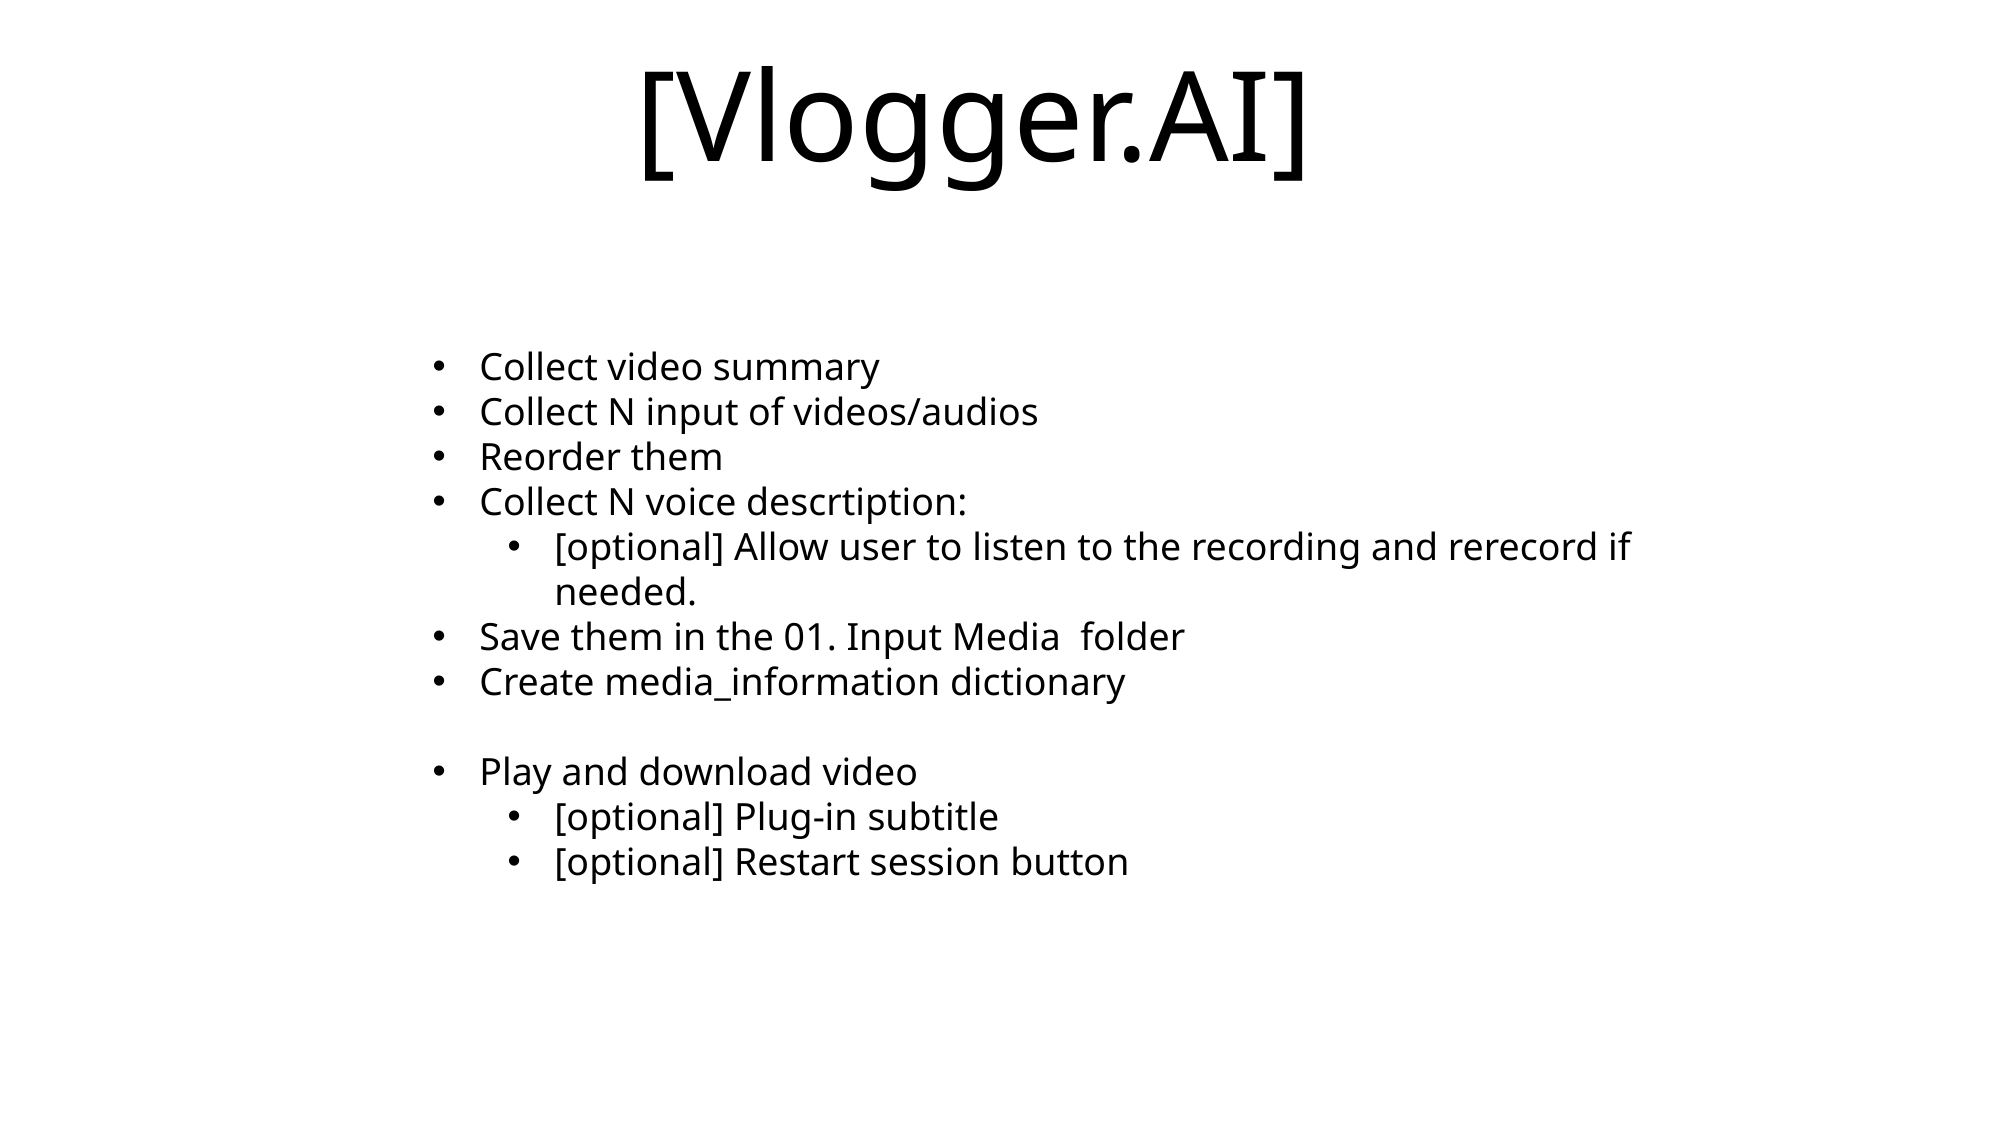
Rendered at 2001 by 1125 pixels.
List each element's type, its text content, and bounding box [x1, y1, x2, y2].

title [Vlogger.AI] [224, 0, 1725, 242]
text_box Collect video summary Collect N input of videos/audios Reorder them Collect N voice descrtiption: [optional] Allow user to listen to the recording and rerecord if needed. Save them in the 01. Input Media folder Create media_information dictionary Play and download video [optional] Plug-in subtitle [optional] Restart session button [417, 335, 1725, 891]
